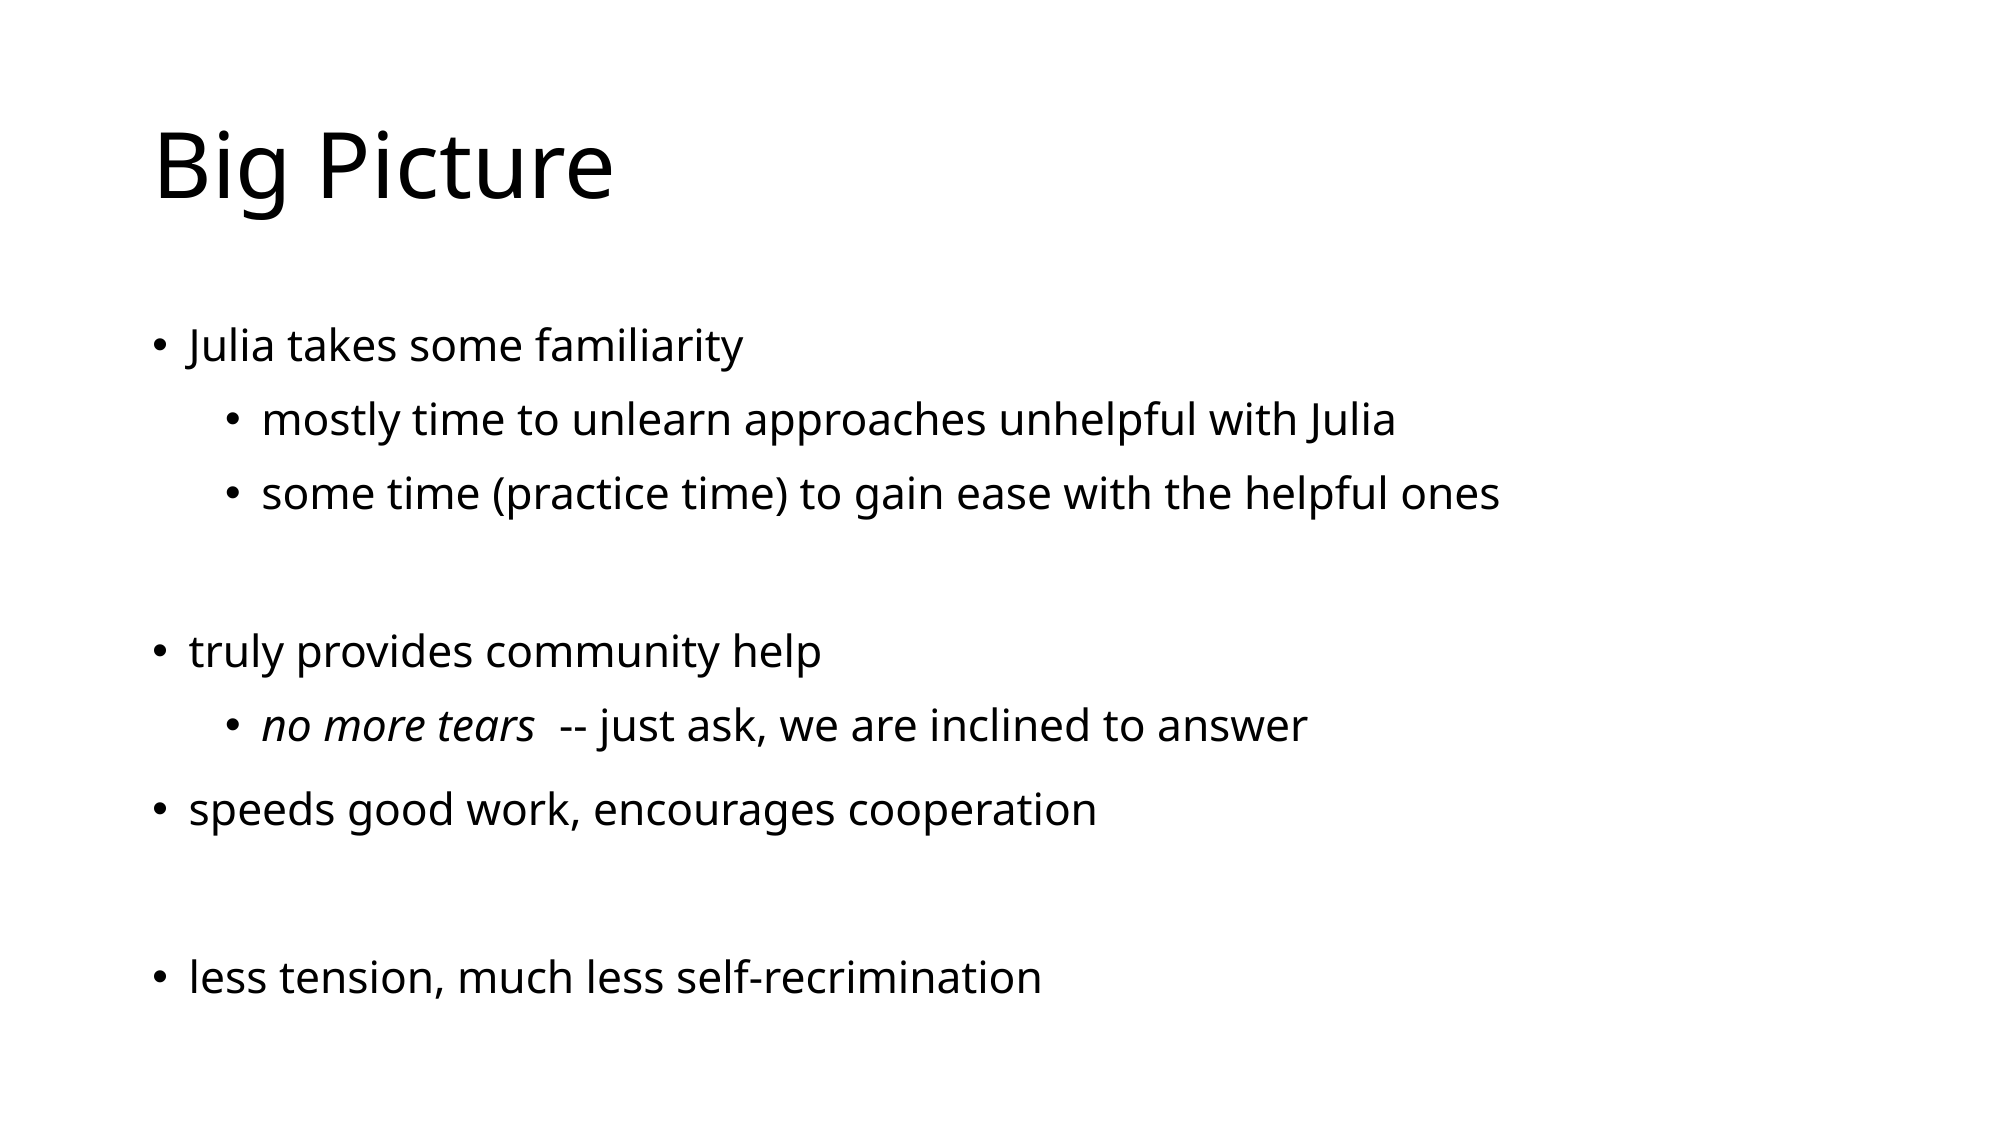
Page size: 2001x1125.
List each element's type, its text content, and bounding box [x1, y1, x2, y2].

title Big Picture [137, 59, 1863, 278]
list Julia takes some familiarity mostly time to unlearn approaches unhelpful with Julia some time (practice time) to gain ease with the helpful ones truly provides community help no more tears -- just ask, we are inclined to answer speeds good work, encourages cooperation less tension, much less self-recrimination [137, 299, 1863, 1014]
